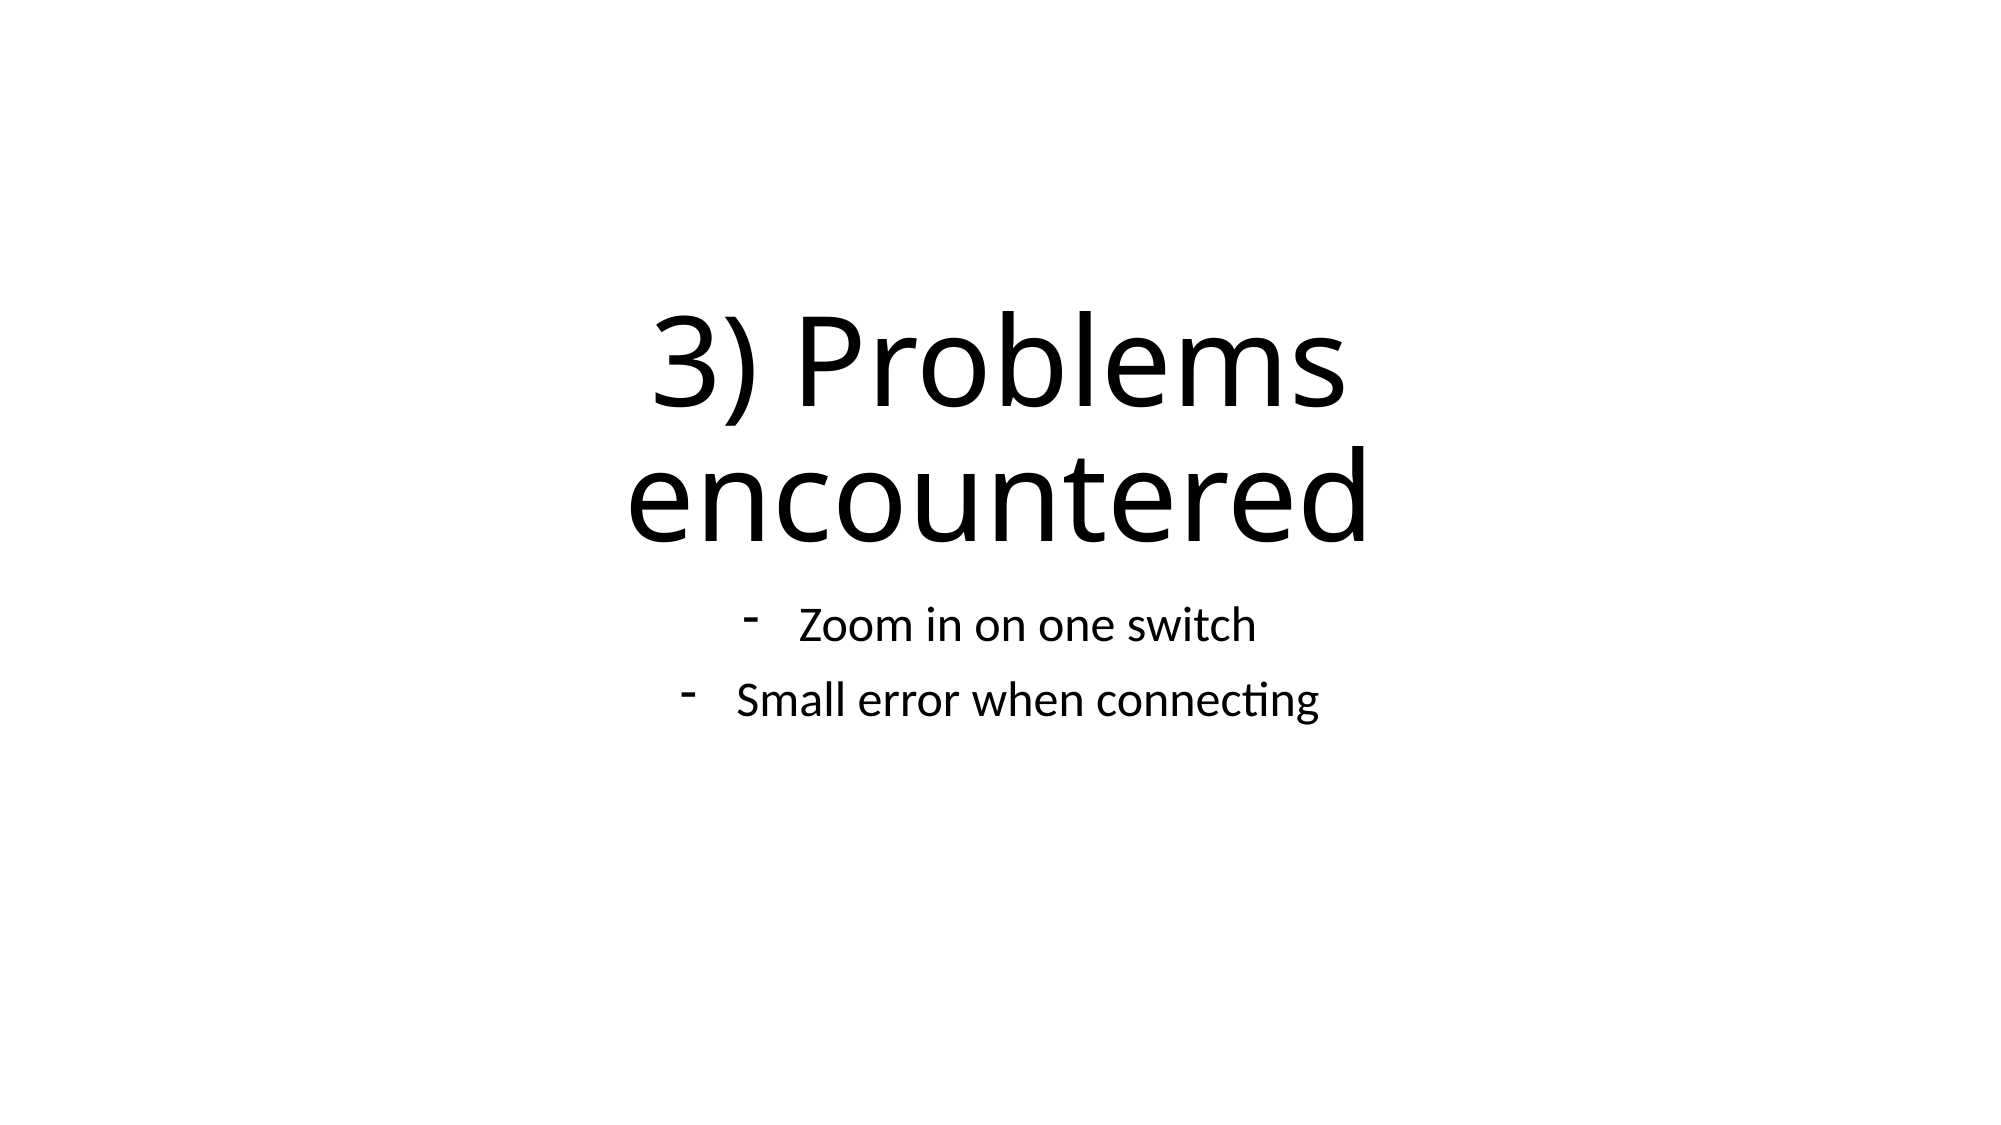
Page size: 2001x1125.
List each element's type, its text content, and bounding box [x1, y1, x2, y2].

subtitle Zoom in on one switch Small error when connecting [249, 590, 1750, 863]
title 3) Problems encountered [249, 184, 1750, 576]
